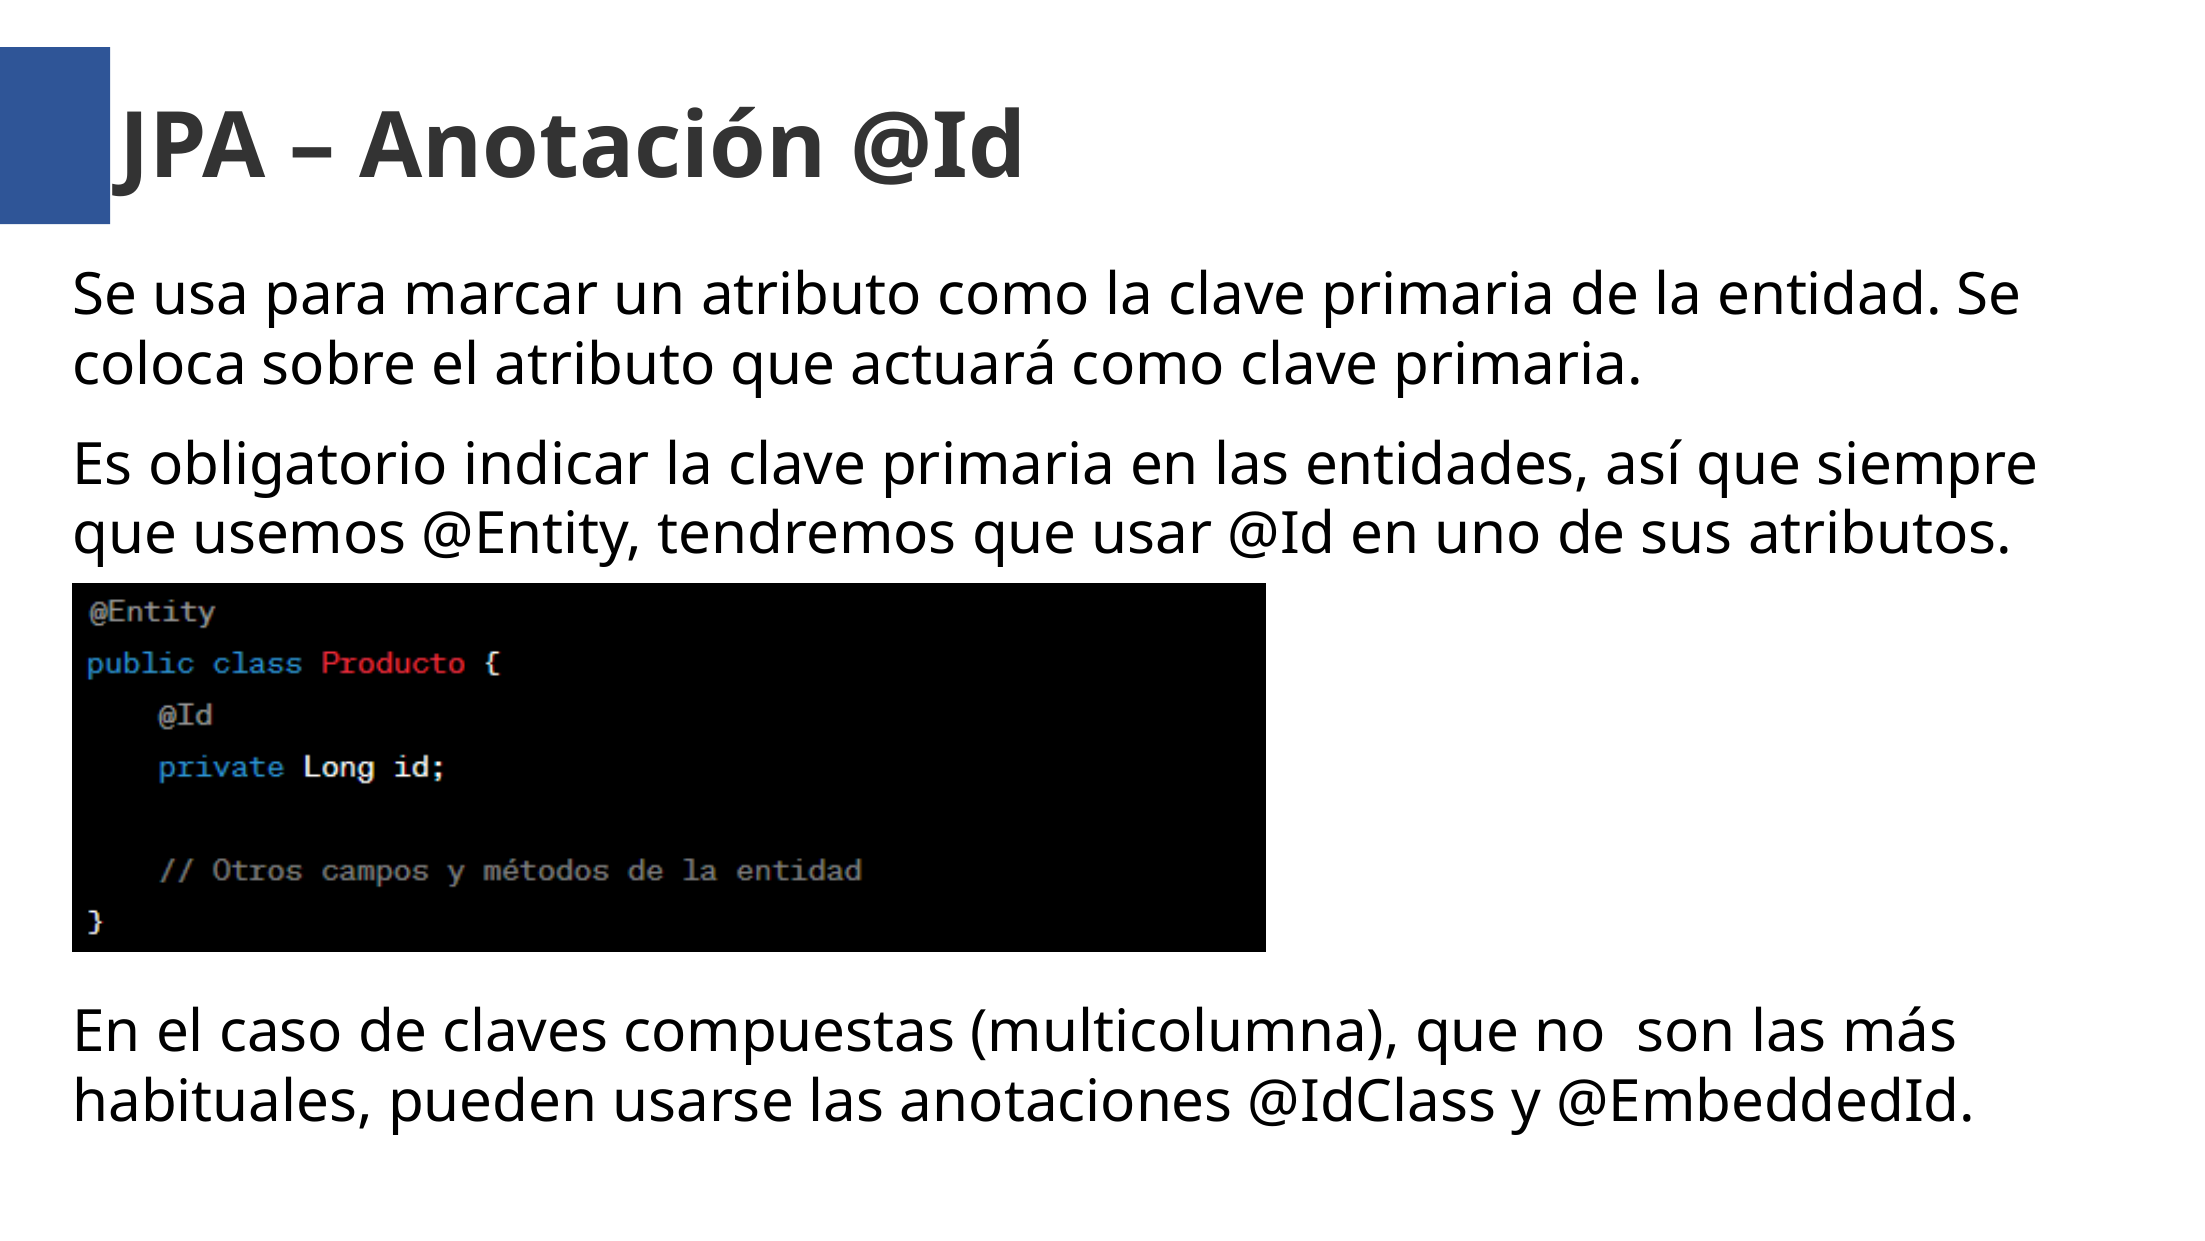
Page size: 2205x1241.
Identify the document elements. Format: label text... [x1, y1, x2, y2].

text_box Se usa para marcar un atributo como la clave primaria de la entidad. Se coloca sobre el atributo que actuará como clave primaria. Es obligatorio indicar la clave primaria en las entidades, así que siempre que usemos @Entity, tendremos que usar @Id en uno de sus atributos. En el caso de claves compuestas (multicolumna), que no son las más habituales, pueden usarse las anotaciones @IdClass y @EmbeddedId. [72, 256, 2121, 1173]
picture [72, 583, 1267, 952]
text_box JPA – Anotación @Id [119, 24, 2121, 256]
